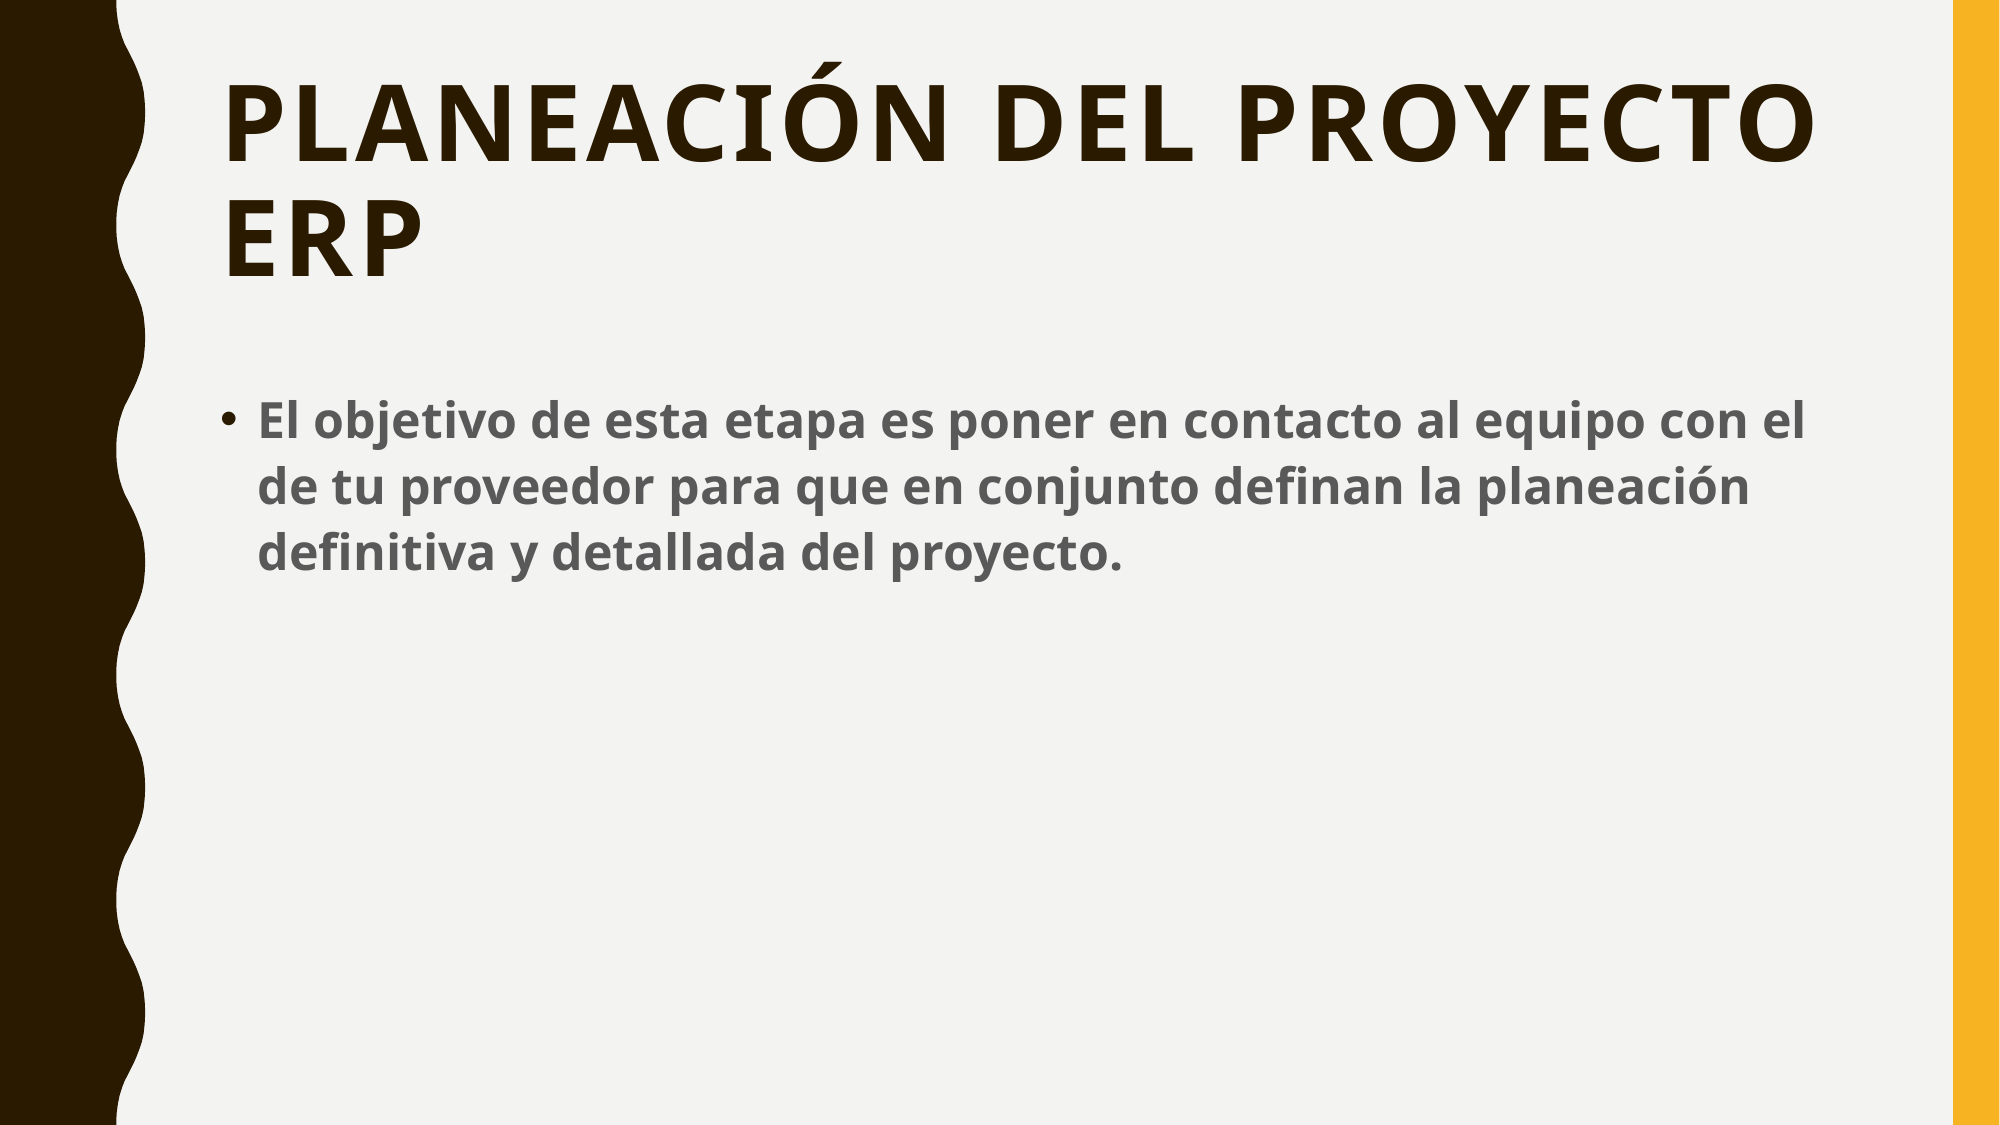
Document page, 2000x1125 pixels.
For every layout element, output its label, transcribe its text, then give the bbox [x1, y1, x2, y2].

list El objetivo de esta etapa es poner en contacto al equipo con el de tu proveedor para que en conjunto definan la planeación definitiva y detallada del proyecto. [205, 375, 1875, 965]
title PLANEACIÓN DEL PROYECTO ERP [205, 62, 1875, 308]
